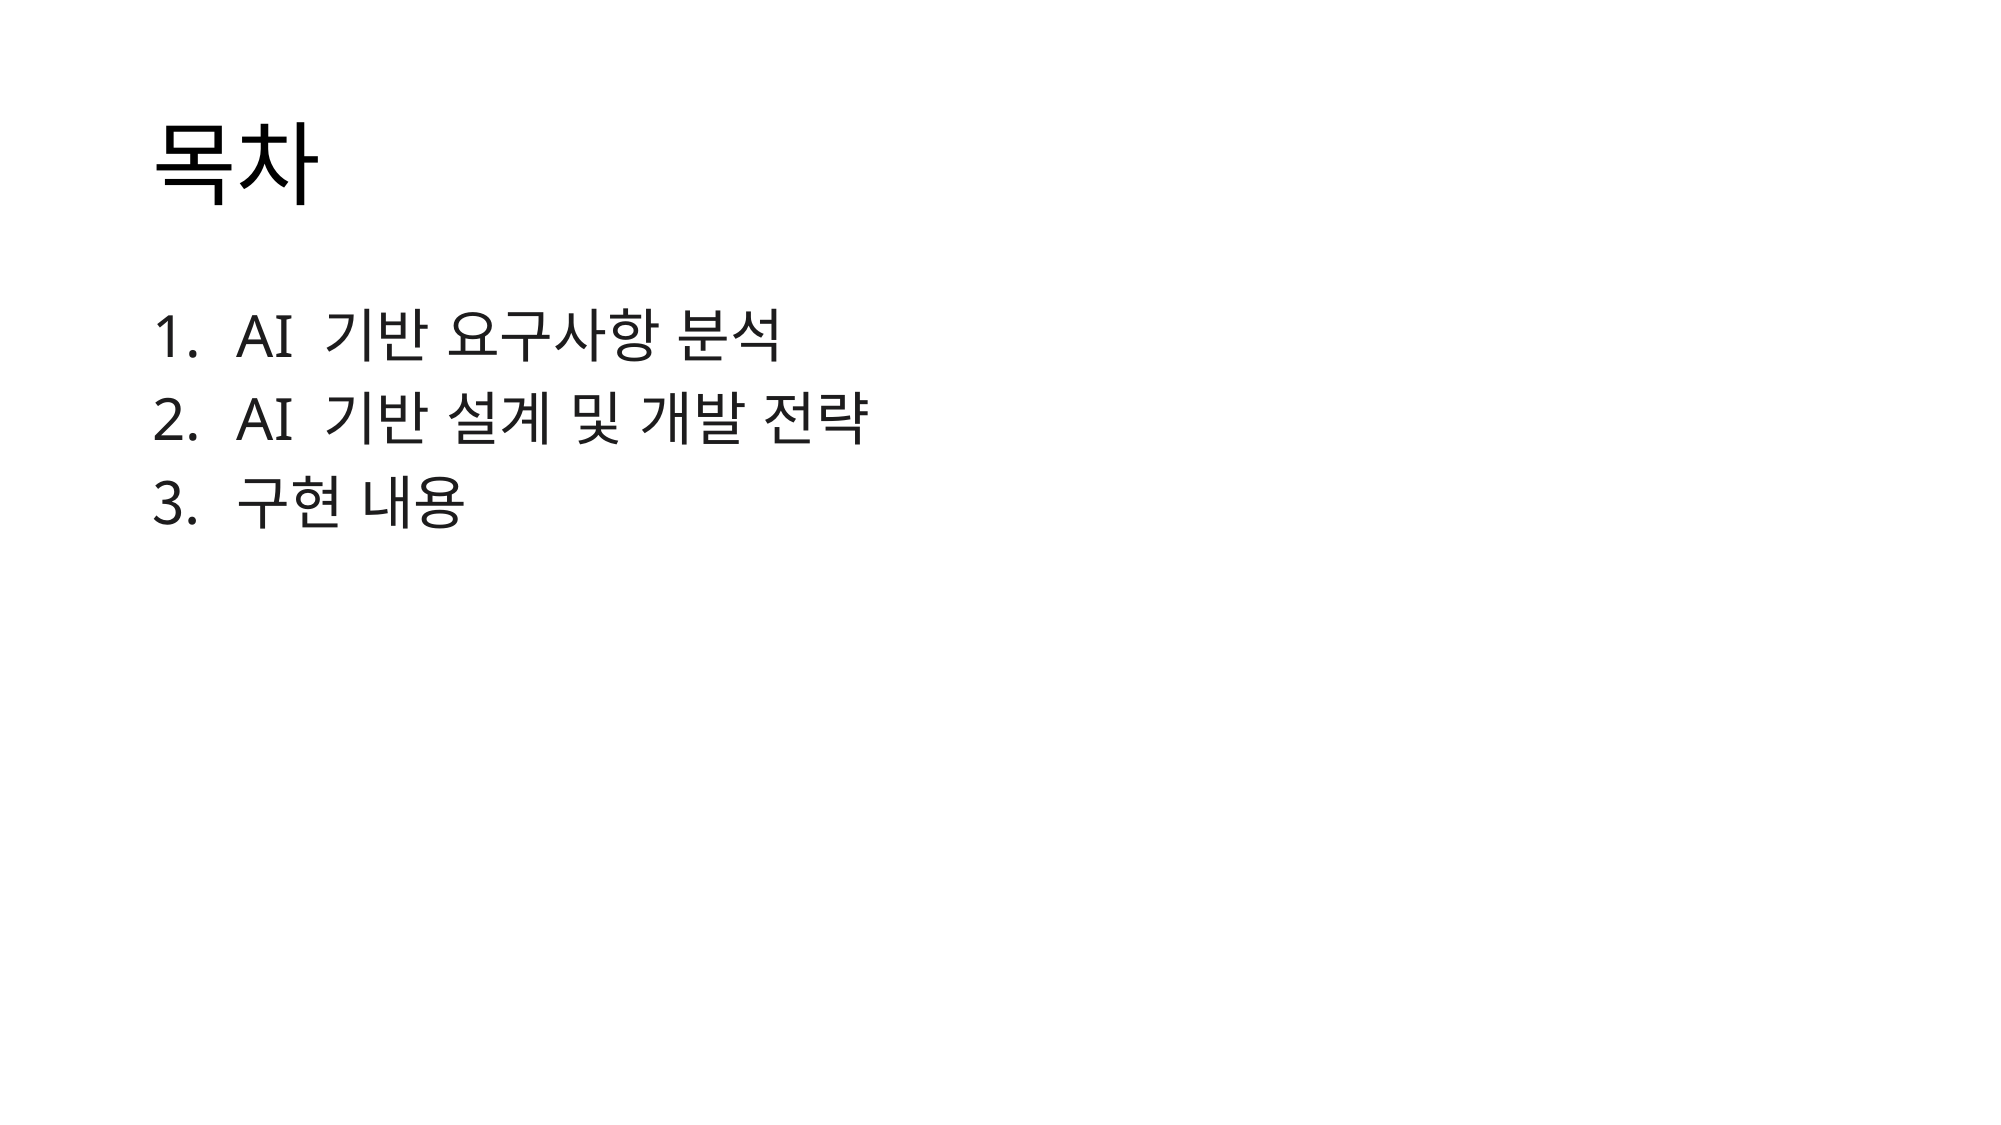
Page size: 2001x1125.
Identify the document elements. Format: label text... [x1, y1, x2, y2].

list AI 기반 요구사항 분석 AI 기반 설계 및 개발 전략 구현 내용 [137, 299, 1863, 1014]
title 목차 [137, 59, 1863, 278]
